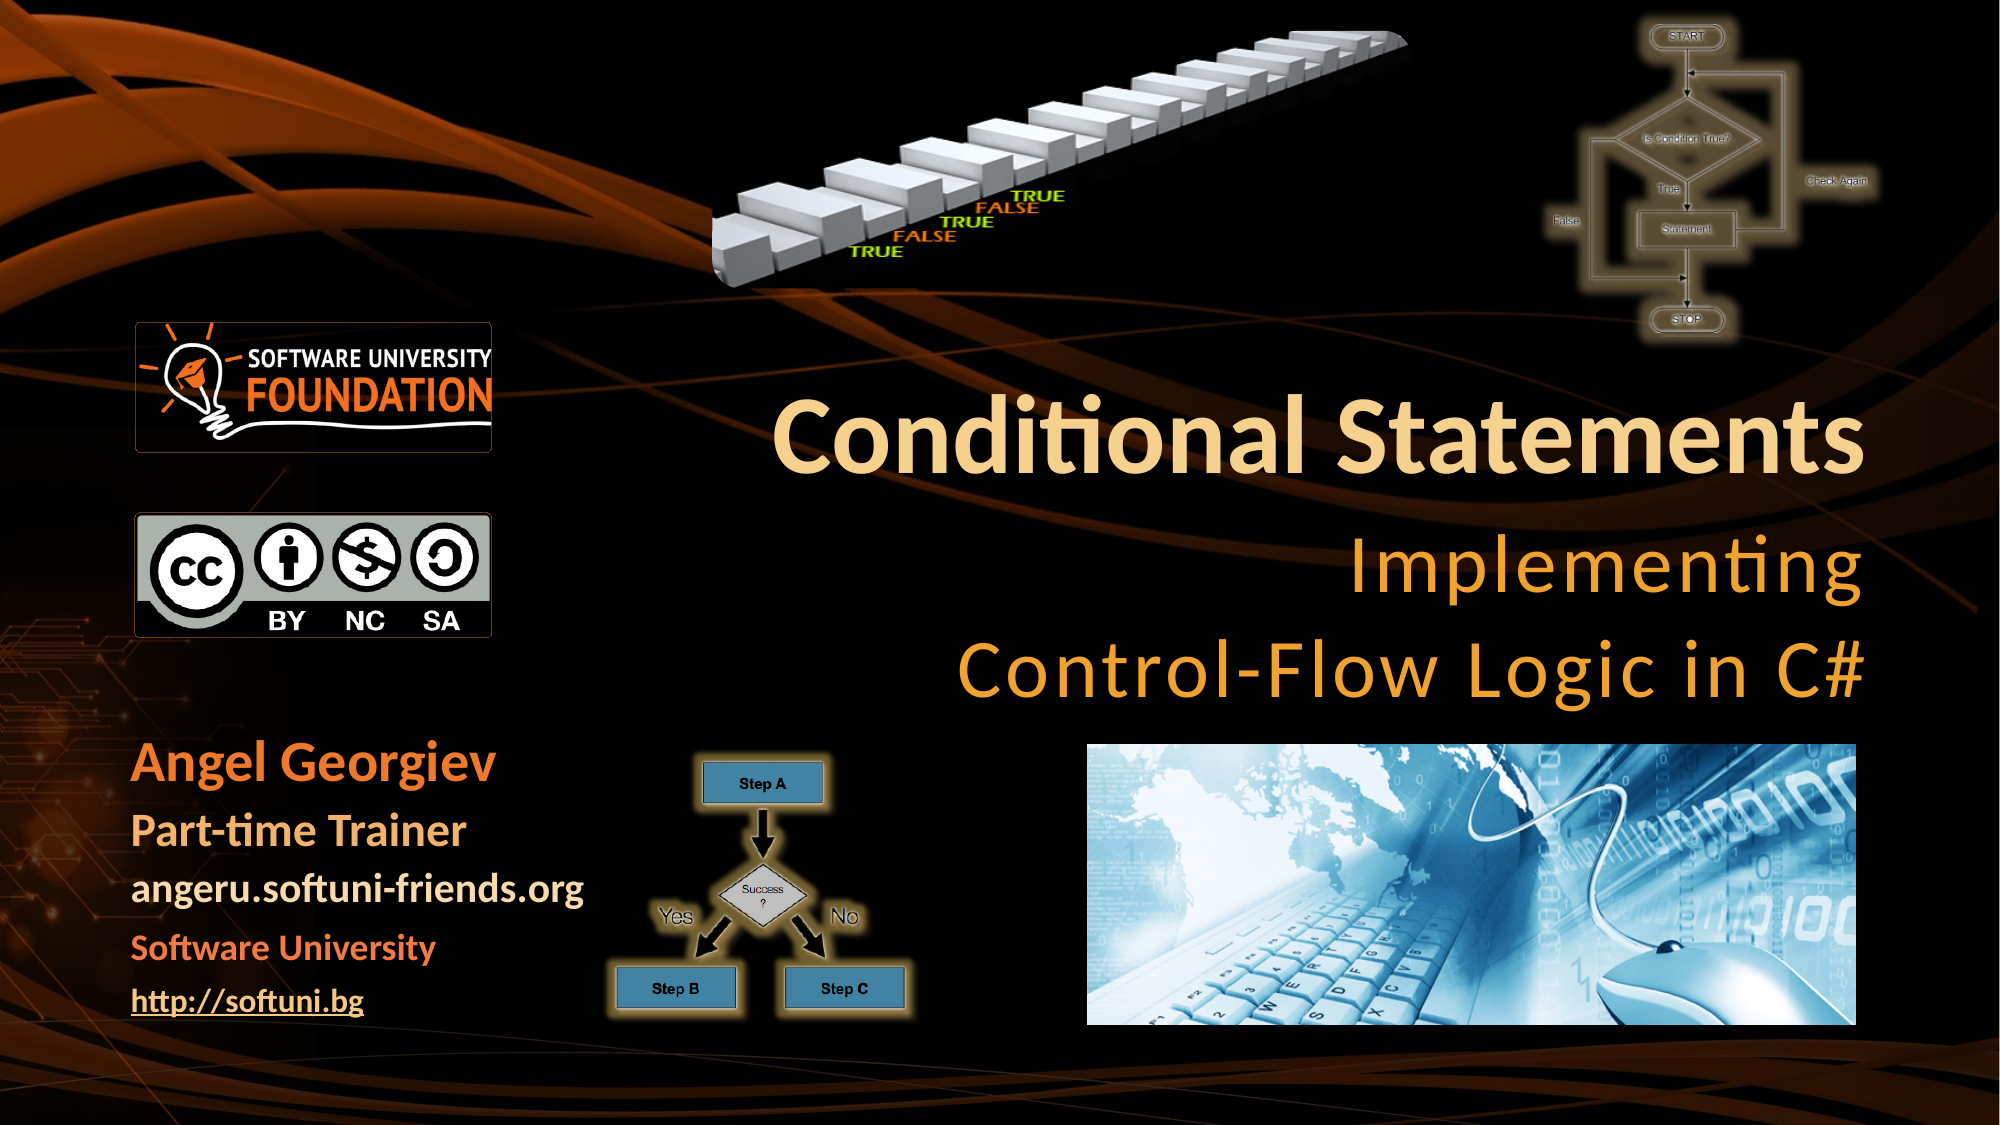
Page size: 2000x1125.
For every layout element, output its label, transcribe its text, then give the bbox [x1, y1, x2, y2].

list angeru.softuni-friends.org [124, 851, 606, 914]
title Conditional Statements [656, 358, 1868, 504]
list Part-time Trainer [124, 789, 606, 851]
picture [0, 0, 2000, 1125]
list http://softuni.bg [124, 970, 612, 1025]
list Software University [124, 914, 606, 970]
subtitle Implementing Control-Flow Logic in C# [562, 504, 1868, 720]
list Angel Georgiev [124, 712, 648, 789]
